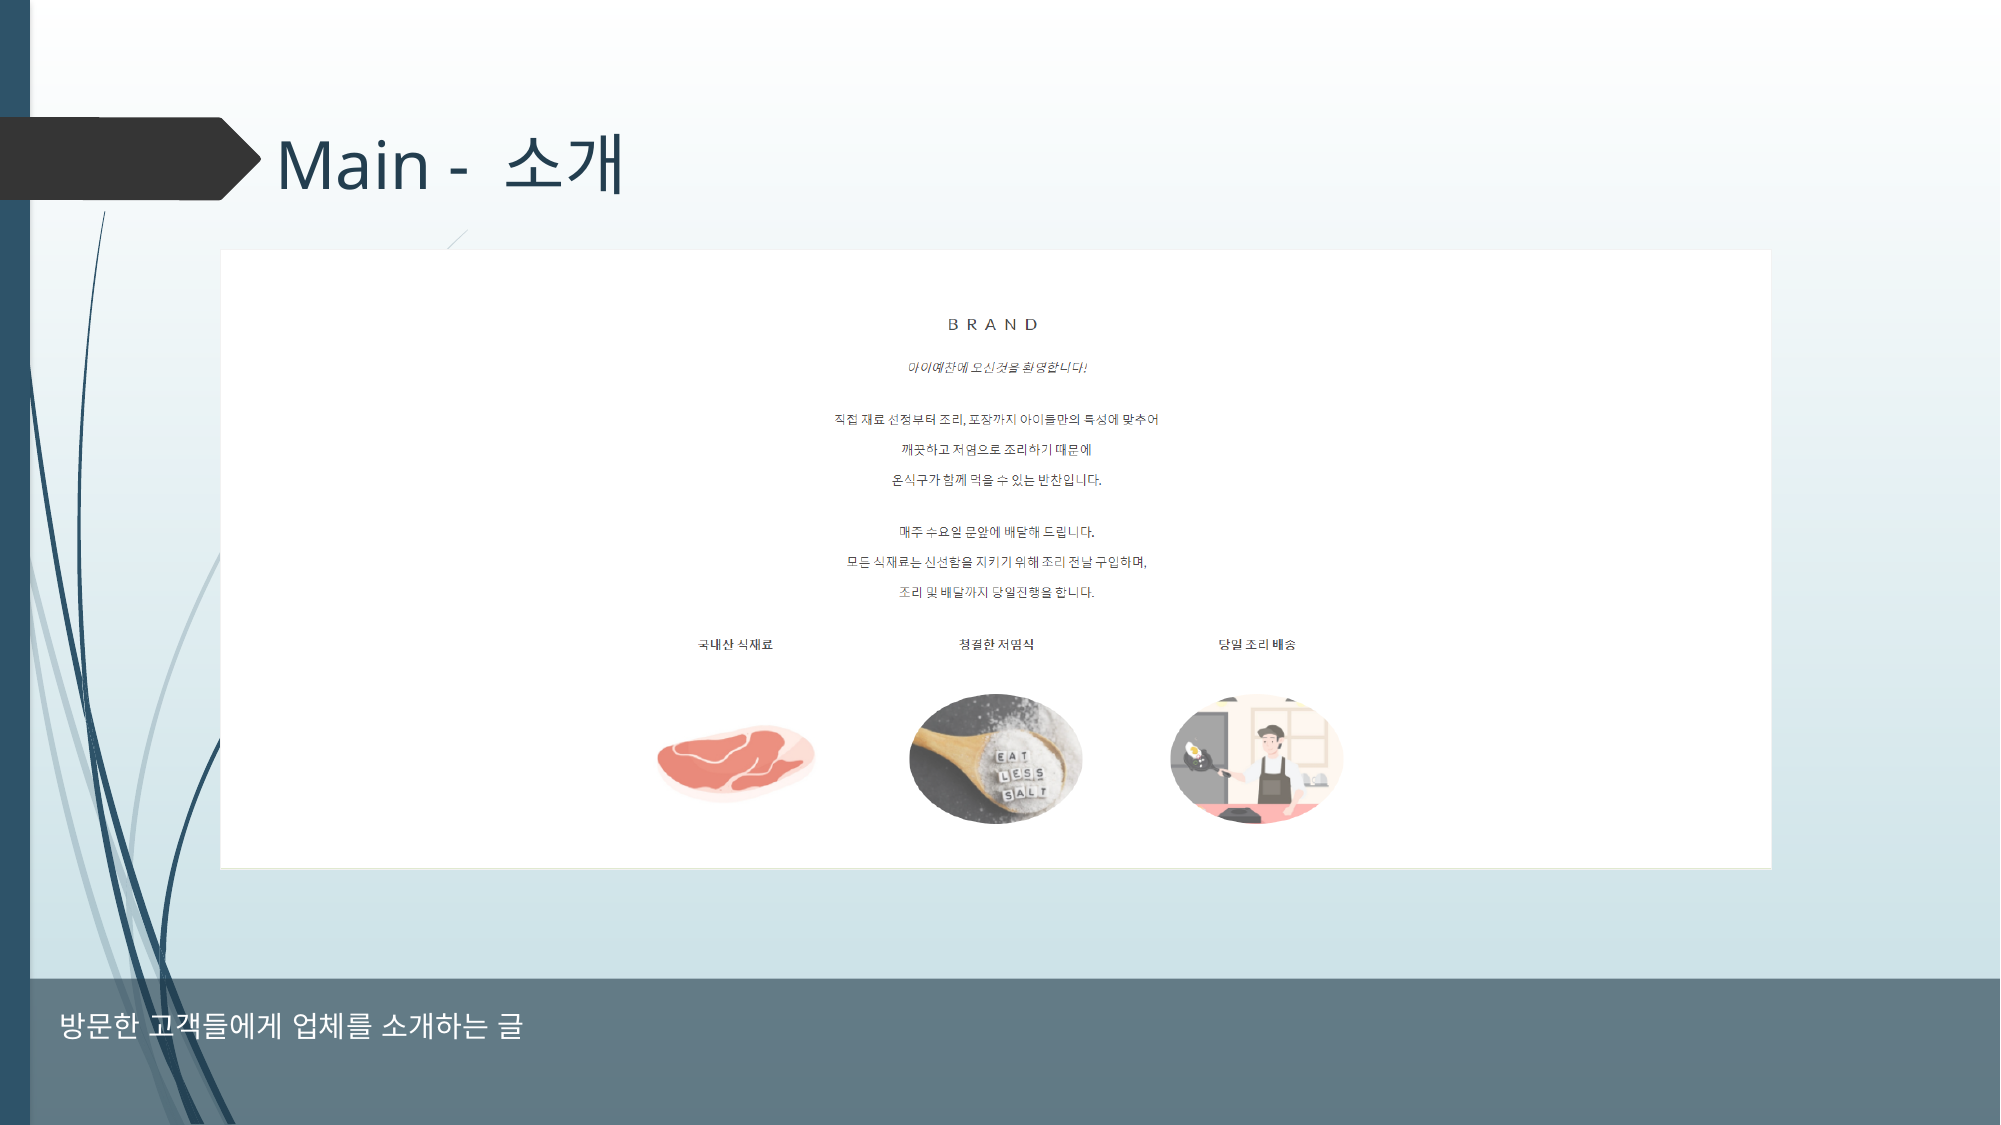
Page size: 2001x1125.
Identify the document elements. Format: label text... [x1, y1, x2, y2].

picture [220, 249, 1772, 870]
title Main - 소개 [260, 98, 1433, 227]
text_box 방문한 고객들에게 업체를 소개하는 글 [30, 978, 2000, 1125]
